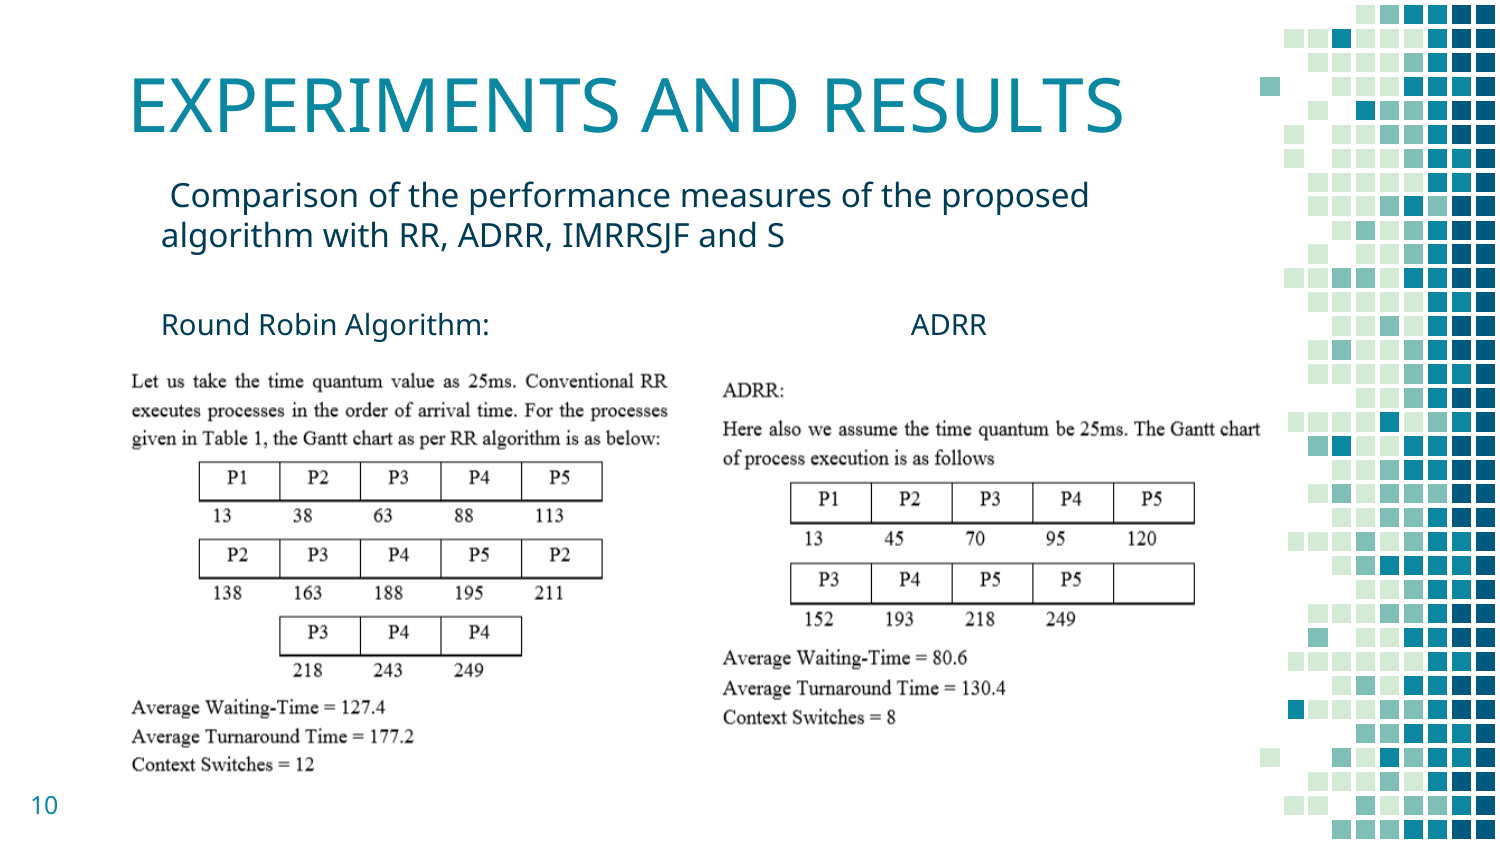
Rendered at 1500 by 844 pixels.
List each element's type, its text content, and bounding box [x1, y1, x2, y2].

title EXPERIMENTS AND RESULTS [112, 21, 1222, 163]
picture [714, 372, 1288, 748]
list Comparison of the performance measures of the proposed algorithm with RR, ADRR, IMRRSJF and S Round Robin Algorithm: ADRR [125, 159, 1263, 810]
slide_number 10 [15, 774, 105, 839]
picture [124, 359, 690, 785]
